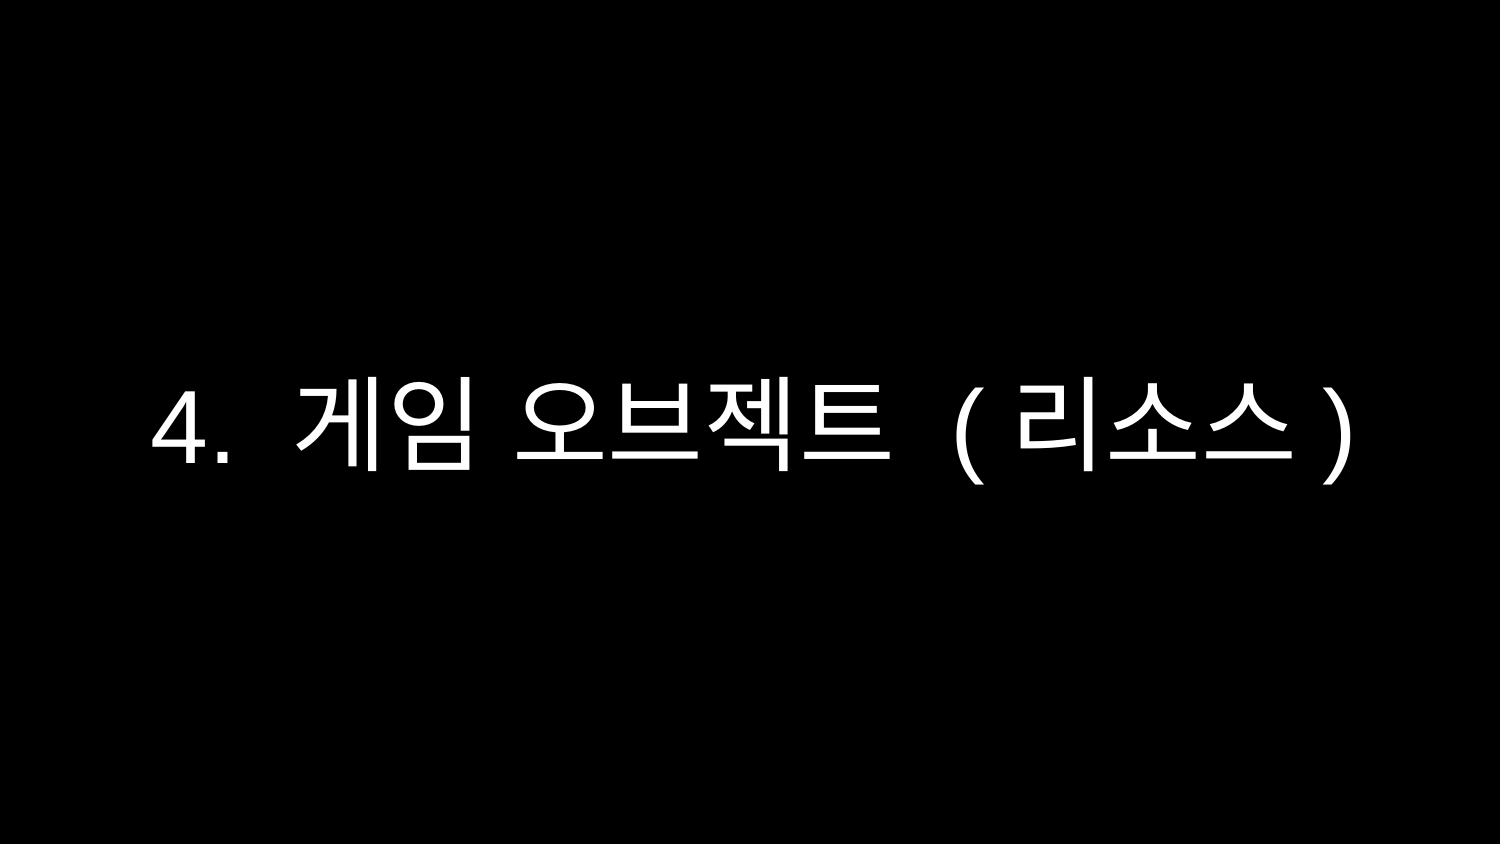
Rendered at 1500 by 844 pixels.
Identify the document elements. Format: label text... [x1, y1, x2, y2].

text_box 4. 게임 오브젝트 (리소스) [39, 314, 1469, 529]
